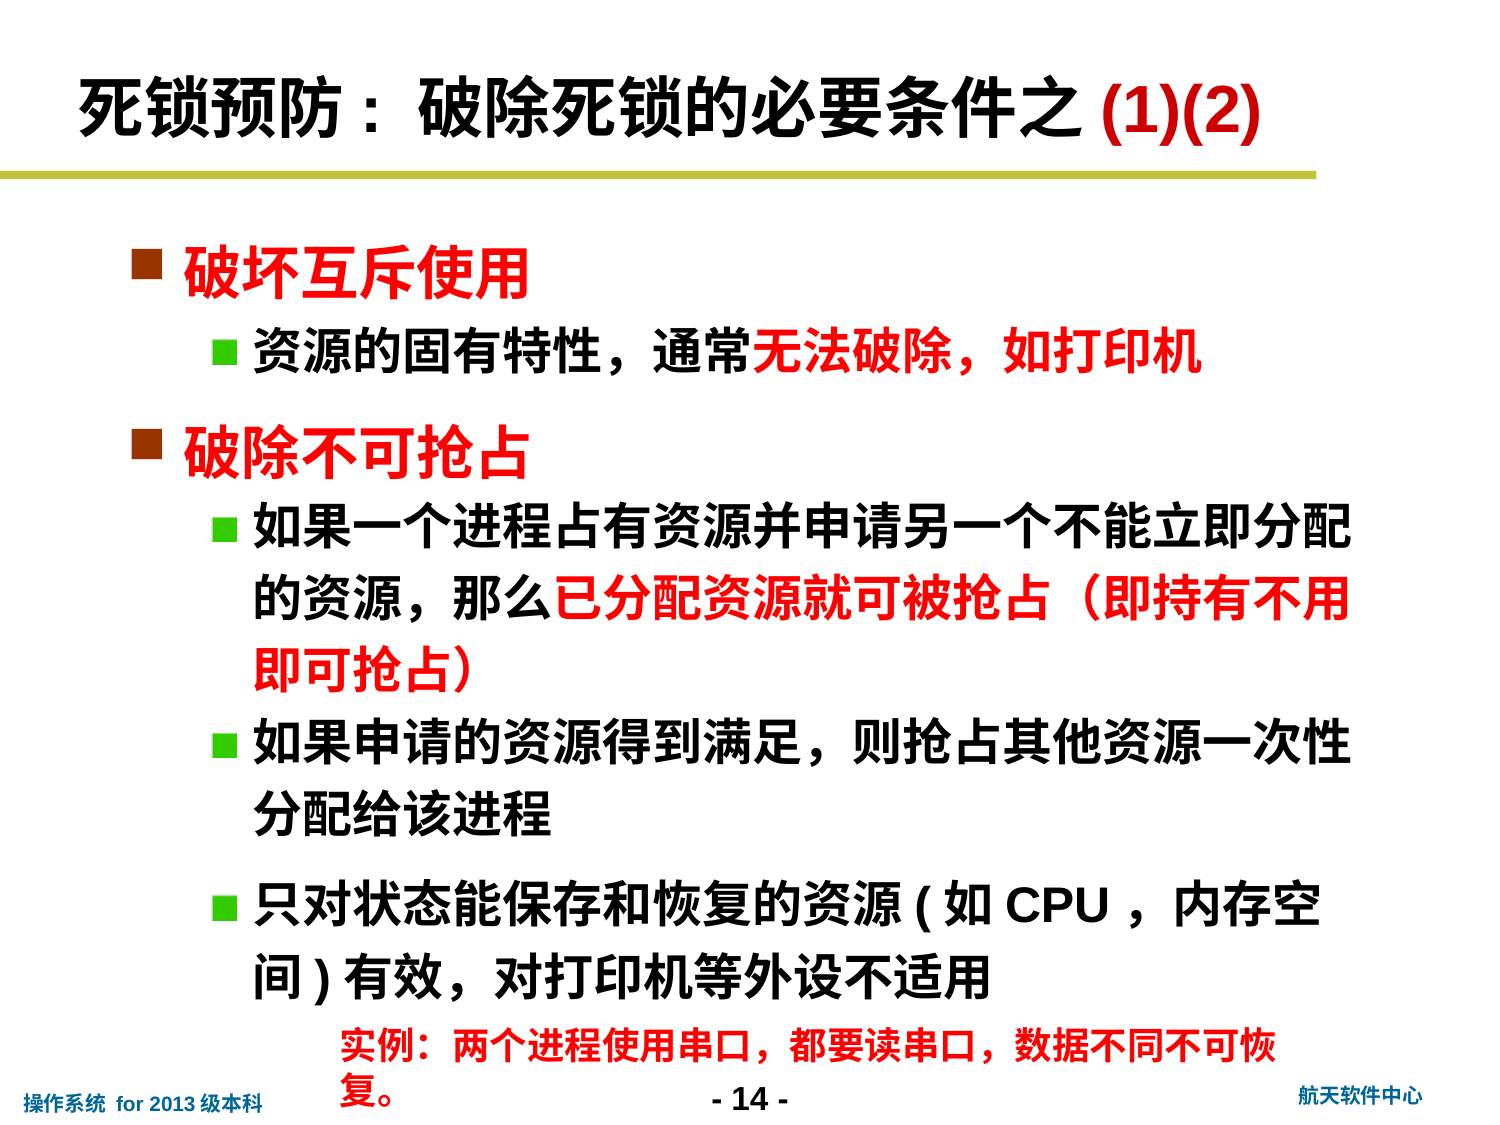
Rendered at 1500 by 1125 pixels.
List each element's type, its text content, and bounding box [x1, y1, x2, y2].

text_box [162, 853, 1413, 1013]
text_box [162, 299, 1413, 388]
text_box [162, 690, 1413, 853]
text_box 破坏互斥使用 [112, 208, 1412, 350]
title 死锁预防: 破除死锁的必要条件之(1)(2) [62, 50, 1438, 161]
text_box 破除不可抢占 [112, 387, 1412, 530]
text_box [162, 474, 1413, 690]
text_box 实例：两个进程使用串口，都要读串口，数据不同不可恢复。 [324, 1021, 1350, 1120]
